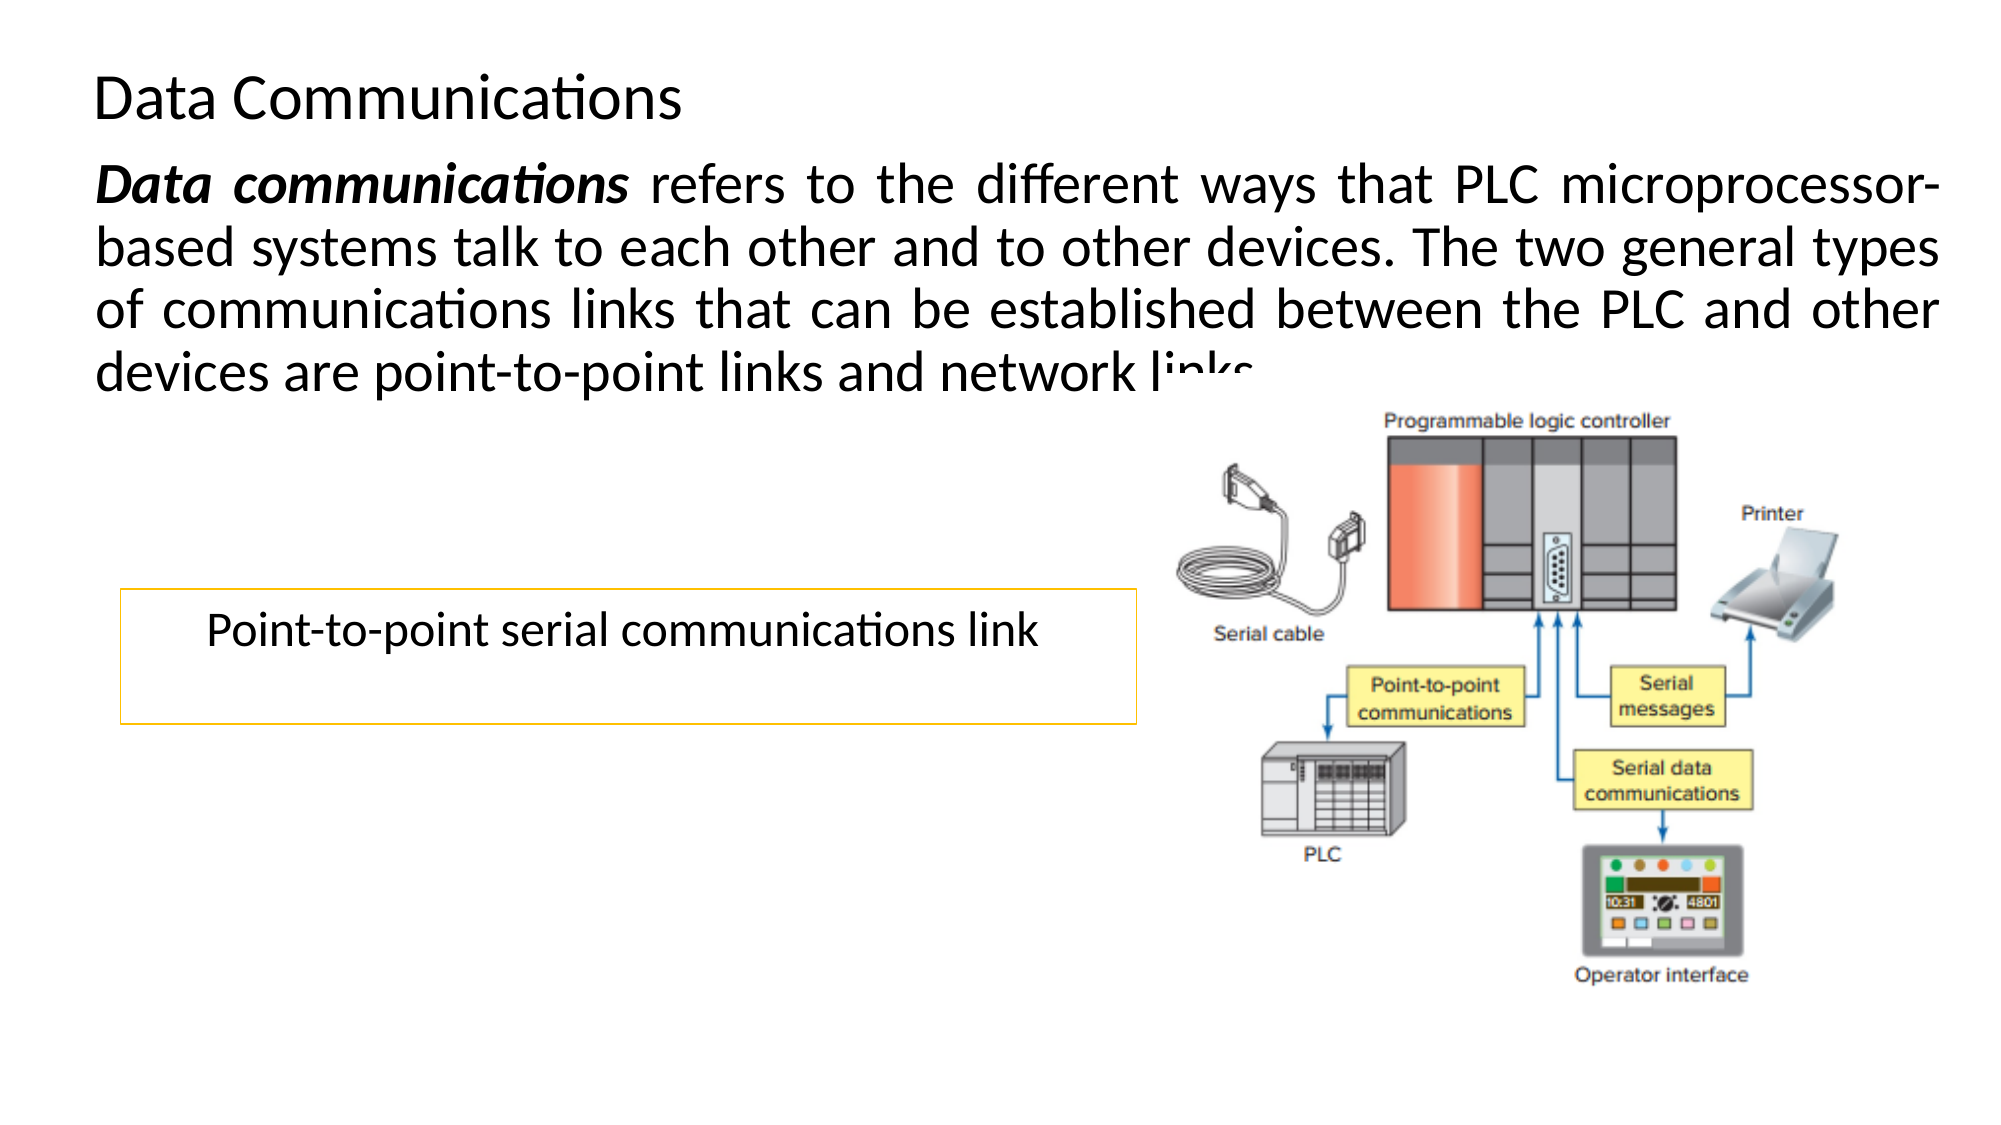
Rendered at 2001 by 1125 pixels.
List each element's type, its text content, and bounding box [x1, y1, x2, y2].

title Data Communications [78, 54, 1654, 142]
text_box Point-to-point serial communications link [120, 589, 1137, 725]
picture [1165, 373, 1851, 1000]
list Data communications refers to the different ways that PLC microprocessor-based systems talk to each other and to other devices. The two general types of communications links that can be established between the PLC and other devices are point-to-point links and network links. [80, 145, 1958, 1032]
